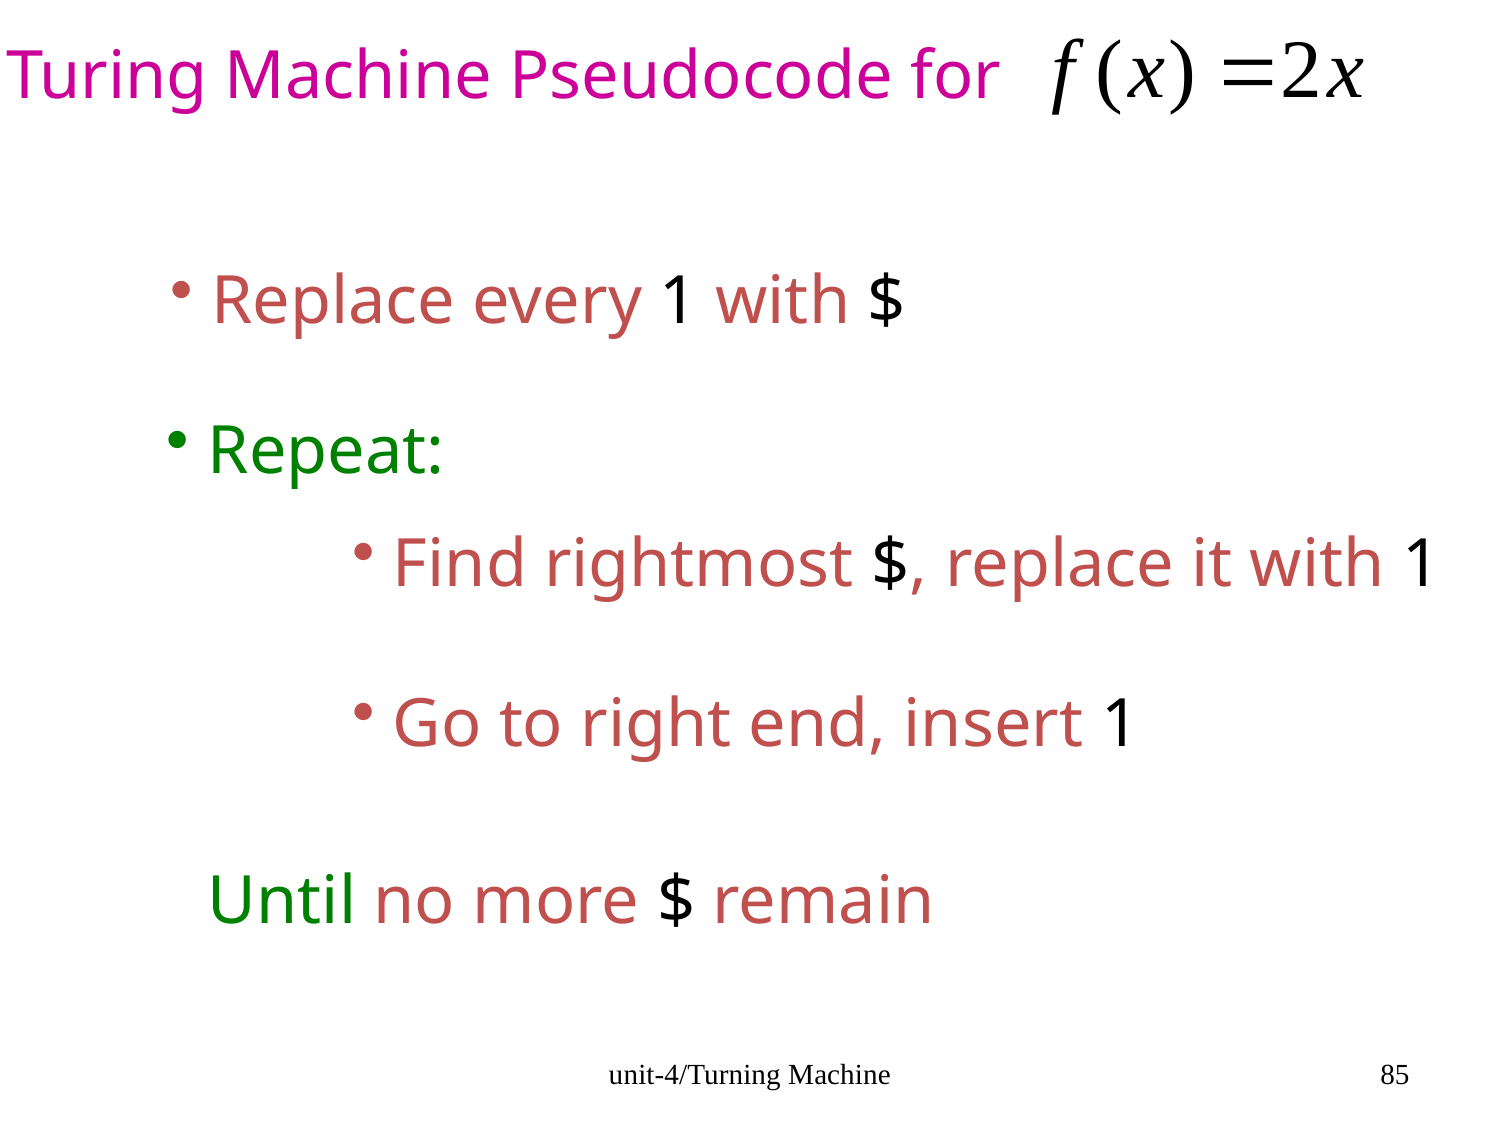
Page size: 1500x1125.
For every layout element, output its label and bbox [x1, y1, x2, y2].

text_box [155, 249, 921, 345]
text_box [0, 24, 1367, 121]
text_box [152, 399, 461, 495]
footer [512, 1042, 988, 1103]
text_box [337, 512, 1457, 768]
slide_number [1074, 1042, 1425, 1103]
text_box [193, 849, 950, 945]
